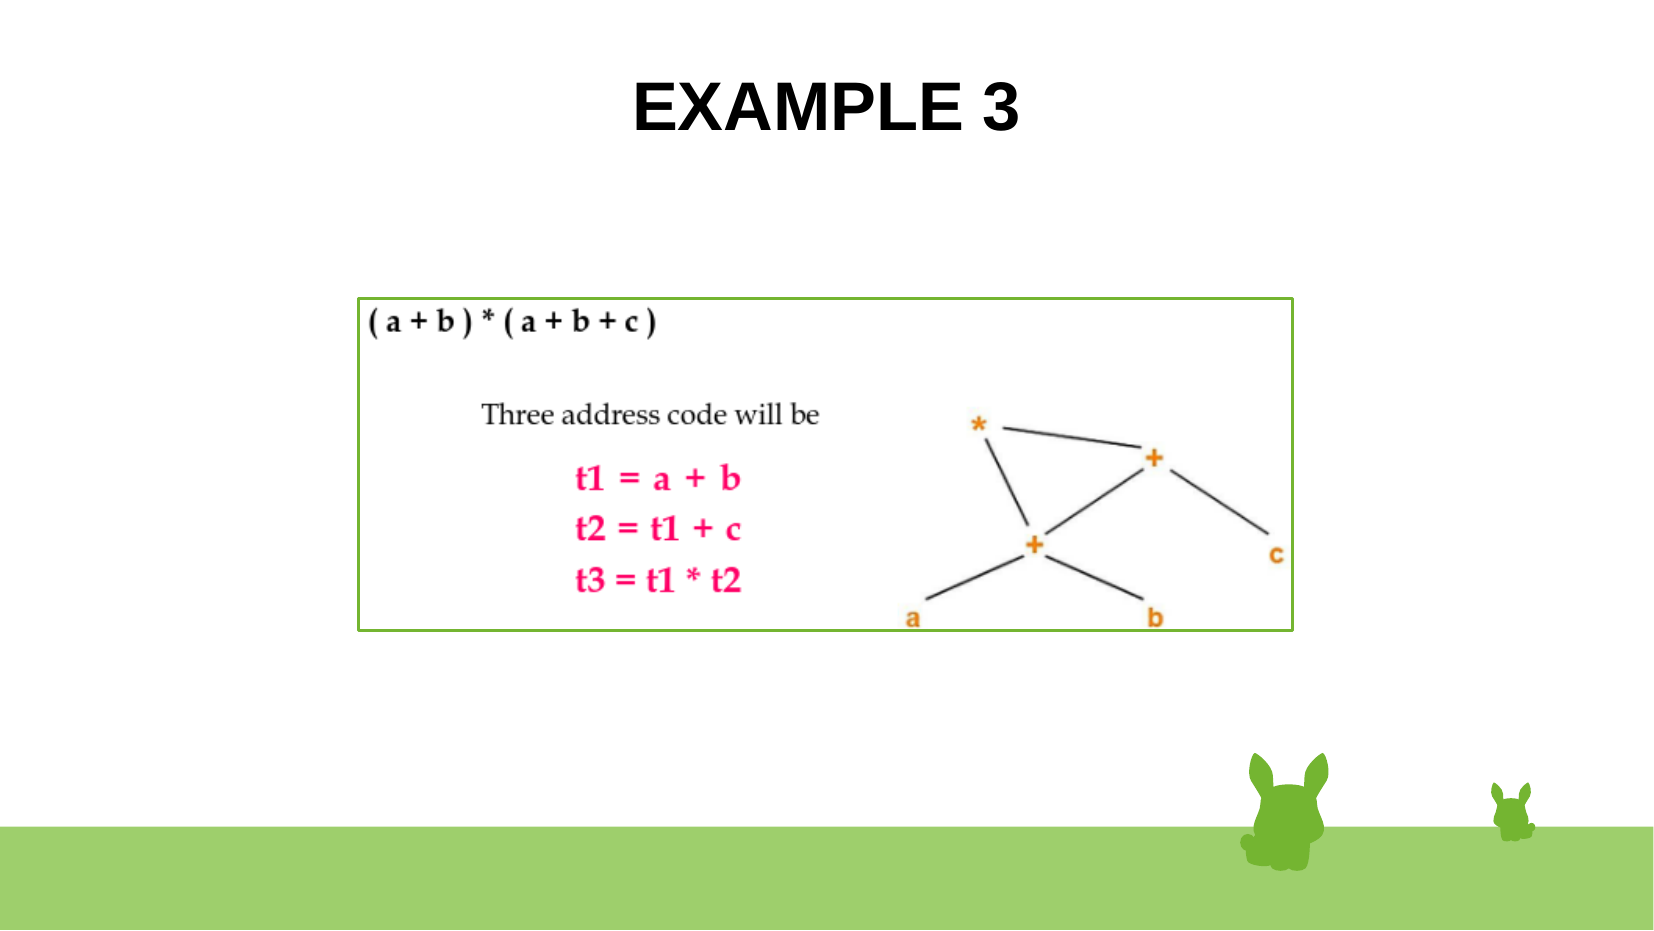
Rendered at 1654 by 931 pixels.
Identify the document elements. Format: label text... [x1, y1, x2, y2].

title EXAMPLE 3 [88, 29, 1565, 177]
picture [359, 299, 1292, 630]
